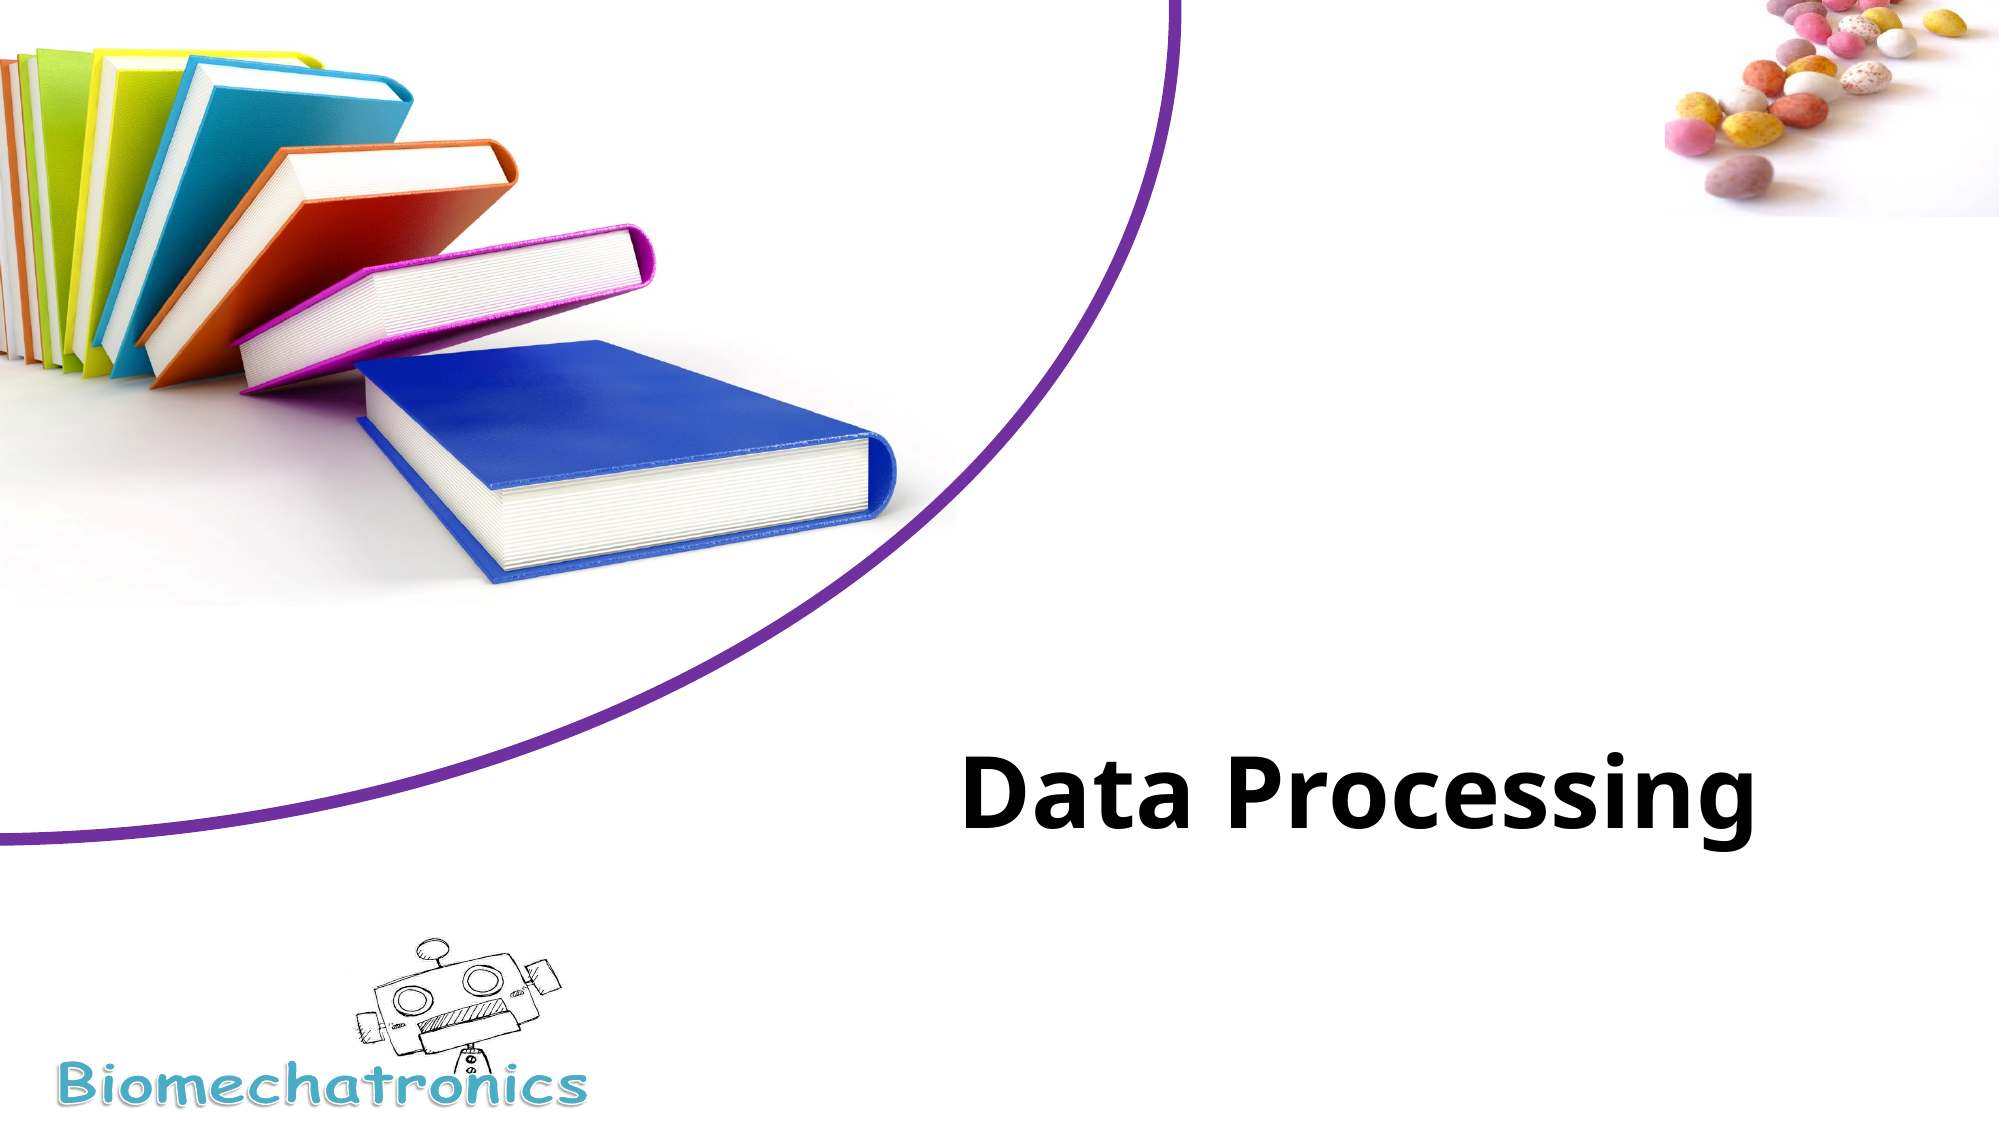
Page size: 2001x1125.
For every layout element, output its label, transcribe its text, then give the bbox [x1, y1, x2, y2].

picture [823, 498, 956, 606]
picture [1665, 0, 1999, 217]
text_box Data Processing [943, 720, 1776, 856]
picture [0, 8, 956, 606]
